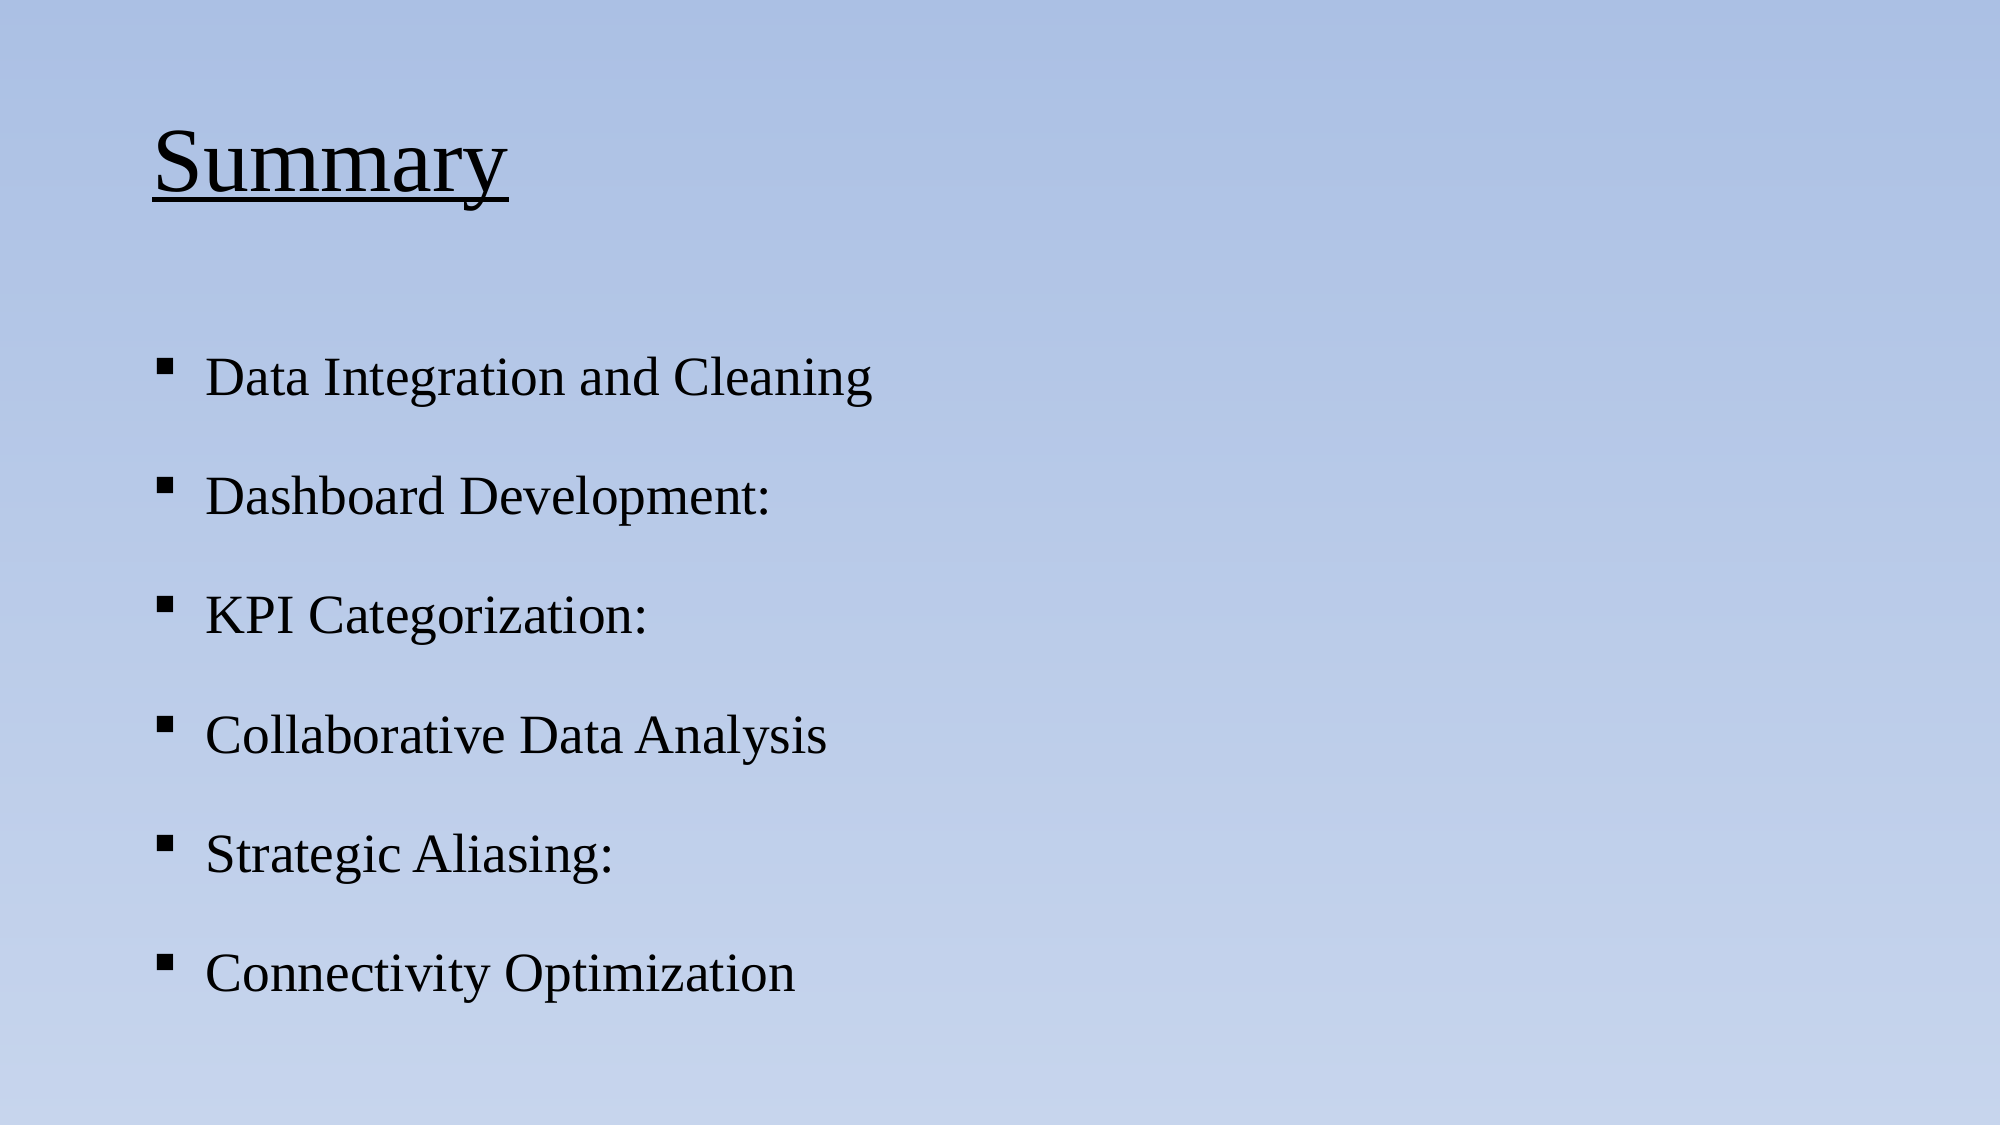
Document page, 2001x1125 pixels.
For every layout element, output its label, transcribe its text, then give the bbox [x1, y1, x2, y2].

list Data Integration and Cleaning Dashboard Development: KPI Categorization: Collaborative Data Analysis Strategic Aliasing: Connectivity Optimization [137, 299, 1863, 1014]
title Summary [137, 59, 1863, 265]
